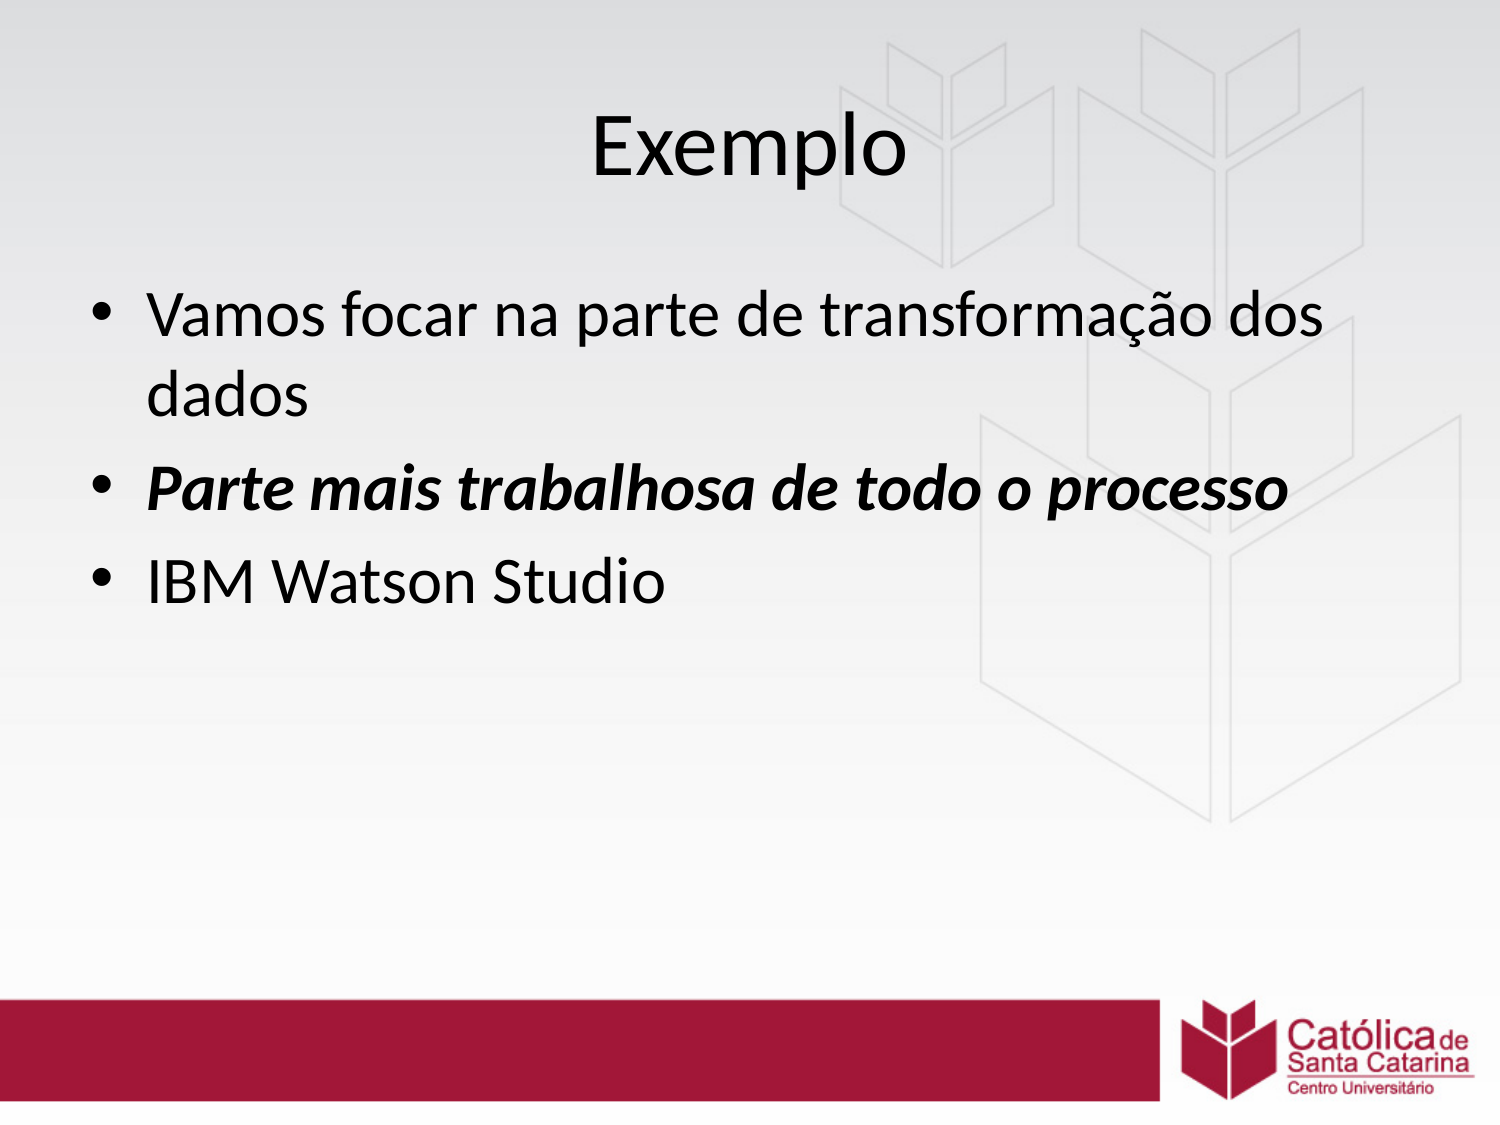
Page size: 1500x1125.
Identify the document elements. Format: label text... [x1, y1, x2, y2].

title Exemplo [75, 45, 1425, 233]
list Vamos focar na parte de transformação dos dados Parte mais trabalhosa de todo o processo IBM Watson Studio [75, 262, 1425, 1005]
picture [0, 0, 1500, 1125]
